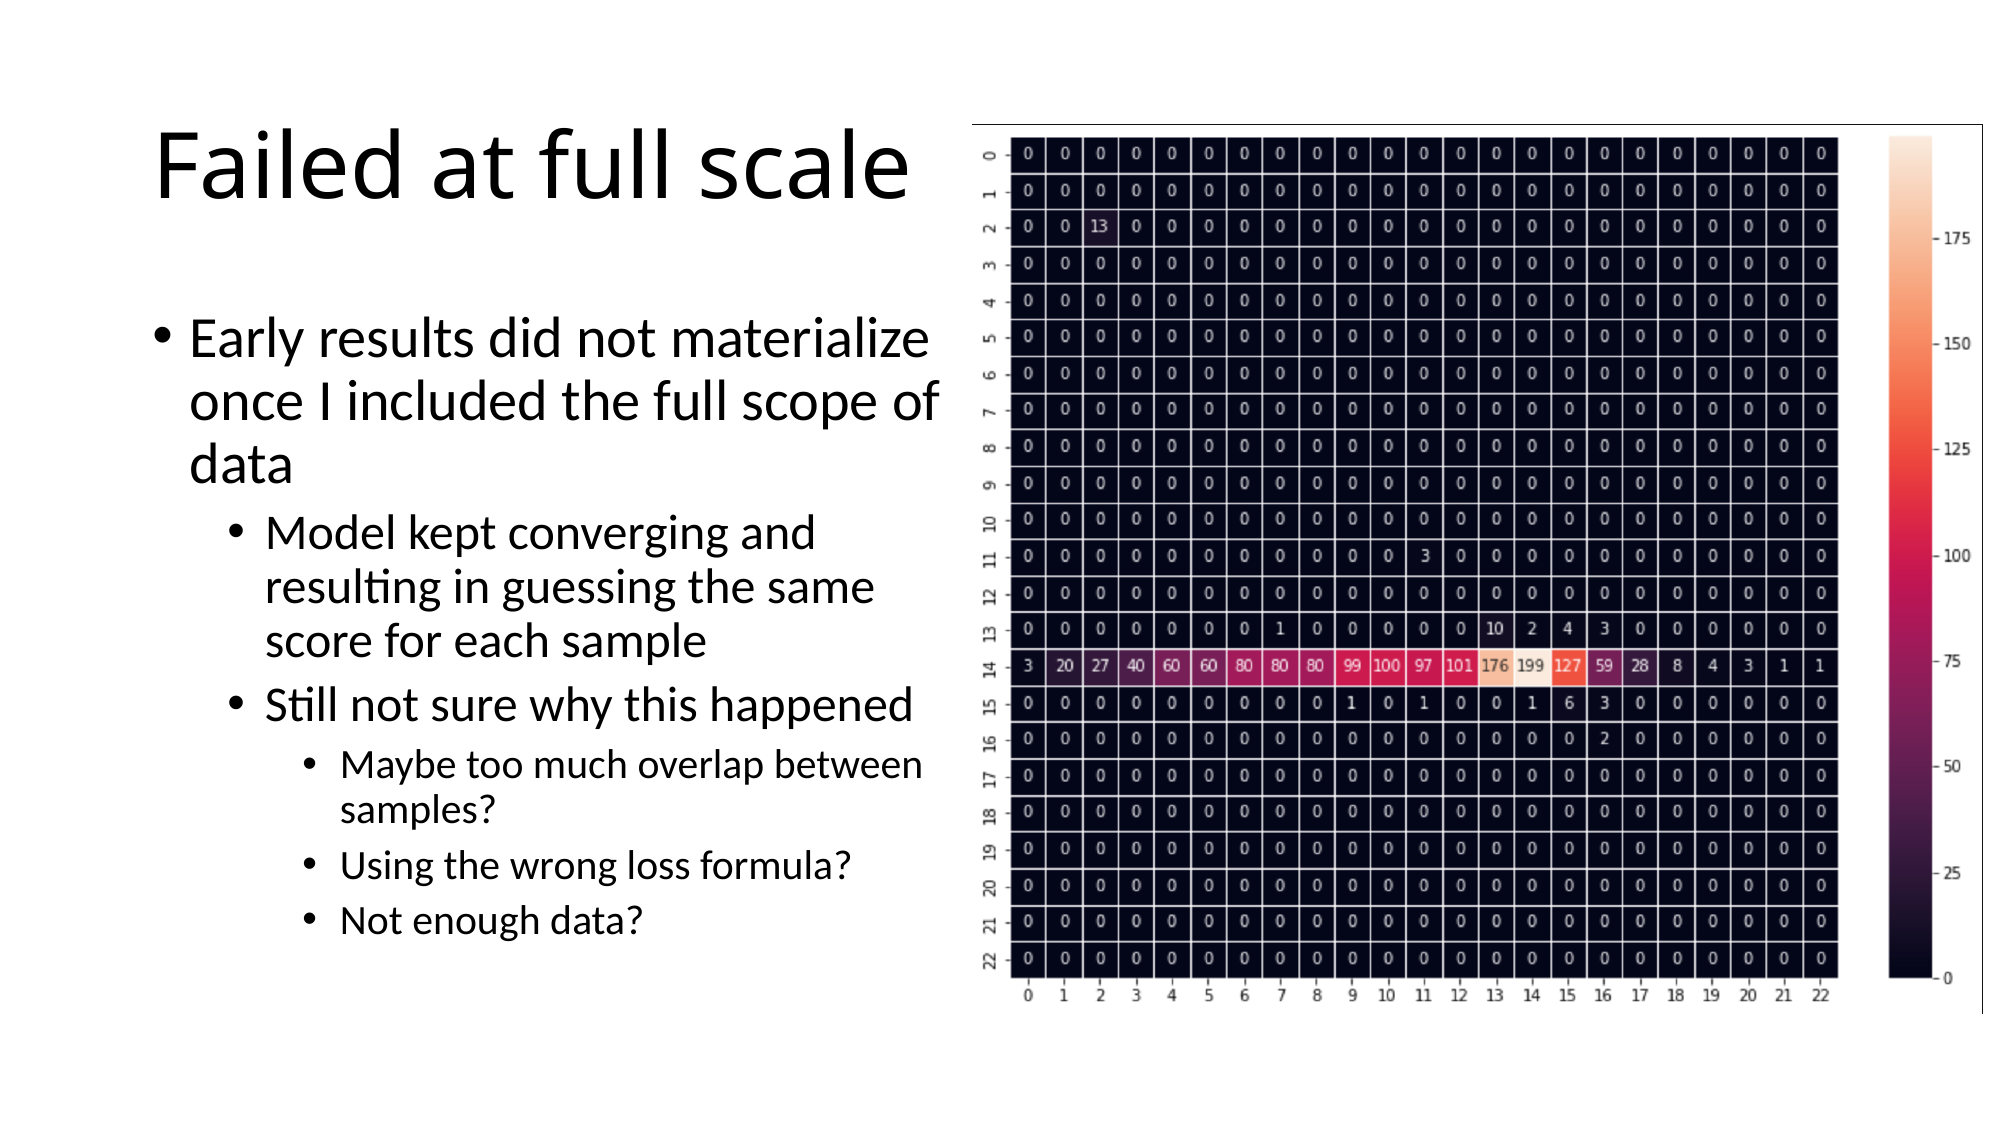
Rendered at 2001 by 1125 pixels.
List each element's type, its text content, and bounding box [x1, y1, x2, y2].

list Early results did not materialize once I included the full scope of data Model kept converging and resulting in guessing the same score for each sample Still not sure why this happened Maybe too much overlap between samples? Using the wrong loss formula? Not enough data? [137, 299, 972, 1014]
picture [972, 124, 1983, 1014]
title Failed at full scale [137, 59, 1863, 278]
